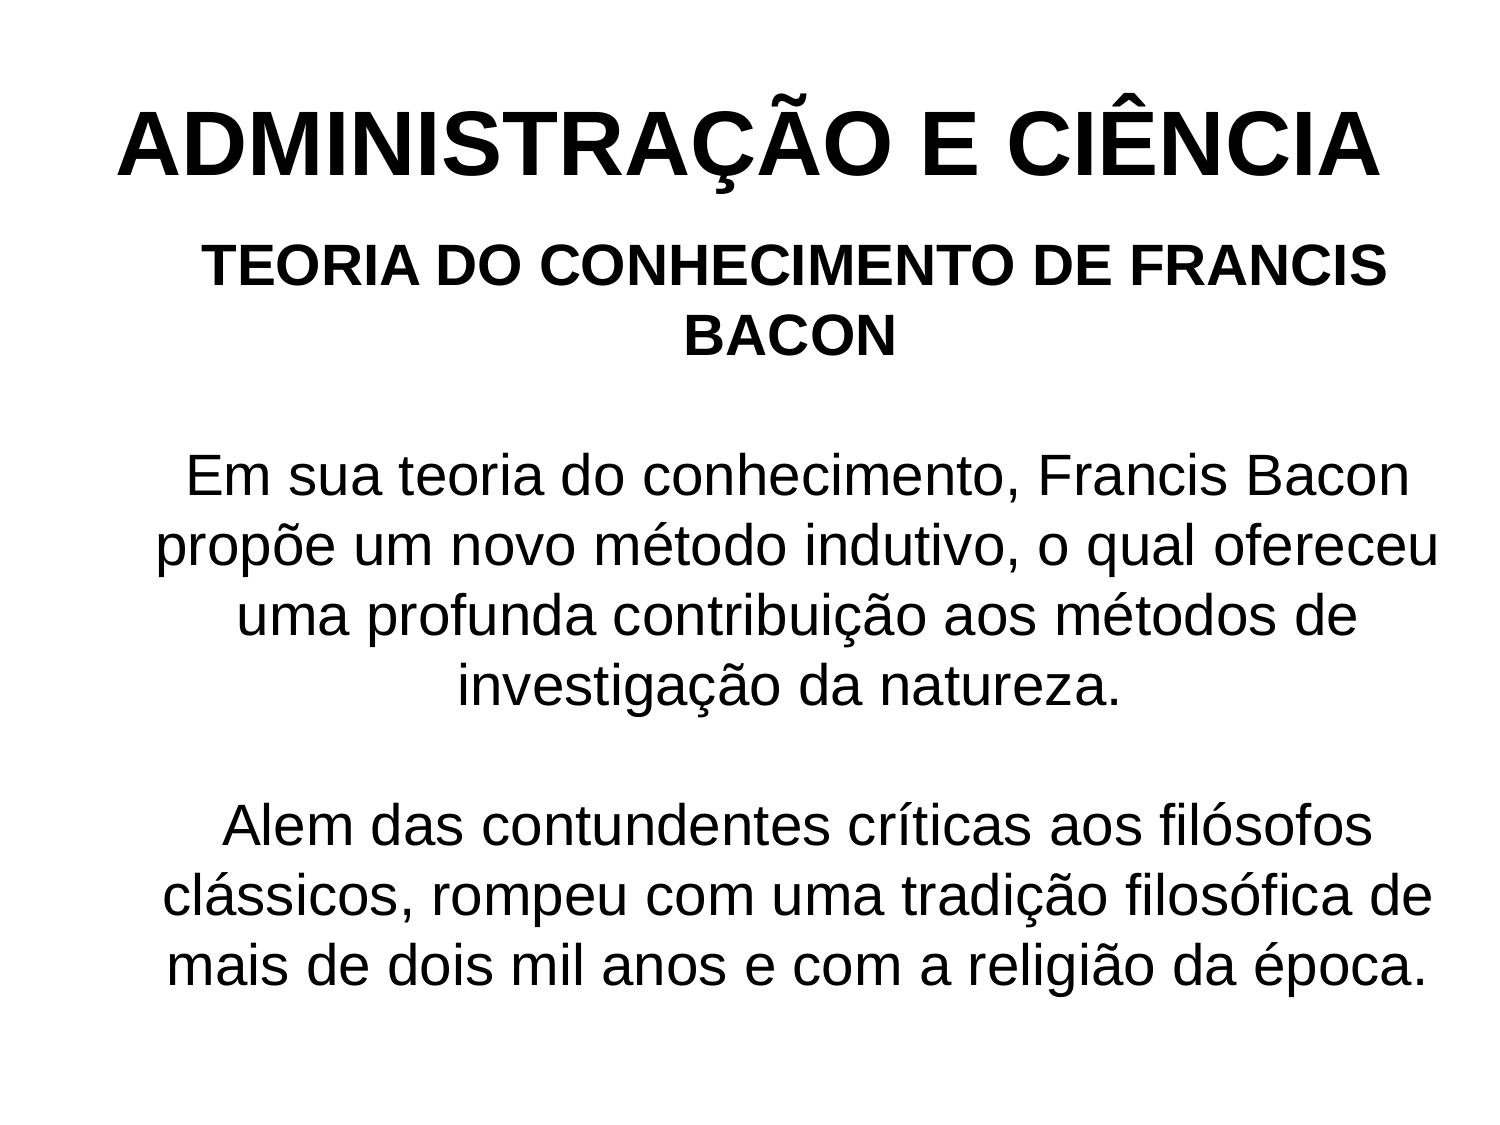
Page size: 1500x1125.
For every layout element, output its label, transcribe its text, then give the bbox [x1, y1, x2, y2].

list TEORIA DO CONHECIMENTO DE FRANCIS BACON Em sua teoria do conhecimento, Francis Bacon propõe um novo método indutivo, o qual ofereceu uma profunda contribuição aos métodos de investigação da natureza. Alem das contundentes críticas aos filósofos clássicos, rompeu com uma tradição filosófica de mais de dois mil anos e com a religião da época. [41, 220, 1500, 1094]
title ADMINISTRAÇÃO E CIÊNCIA [75, 45, 1425, 220]
